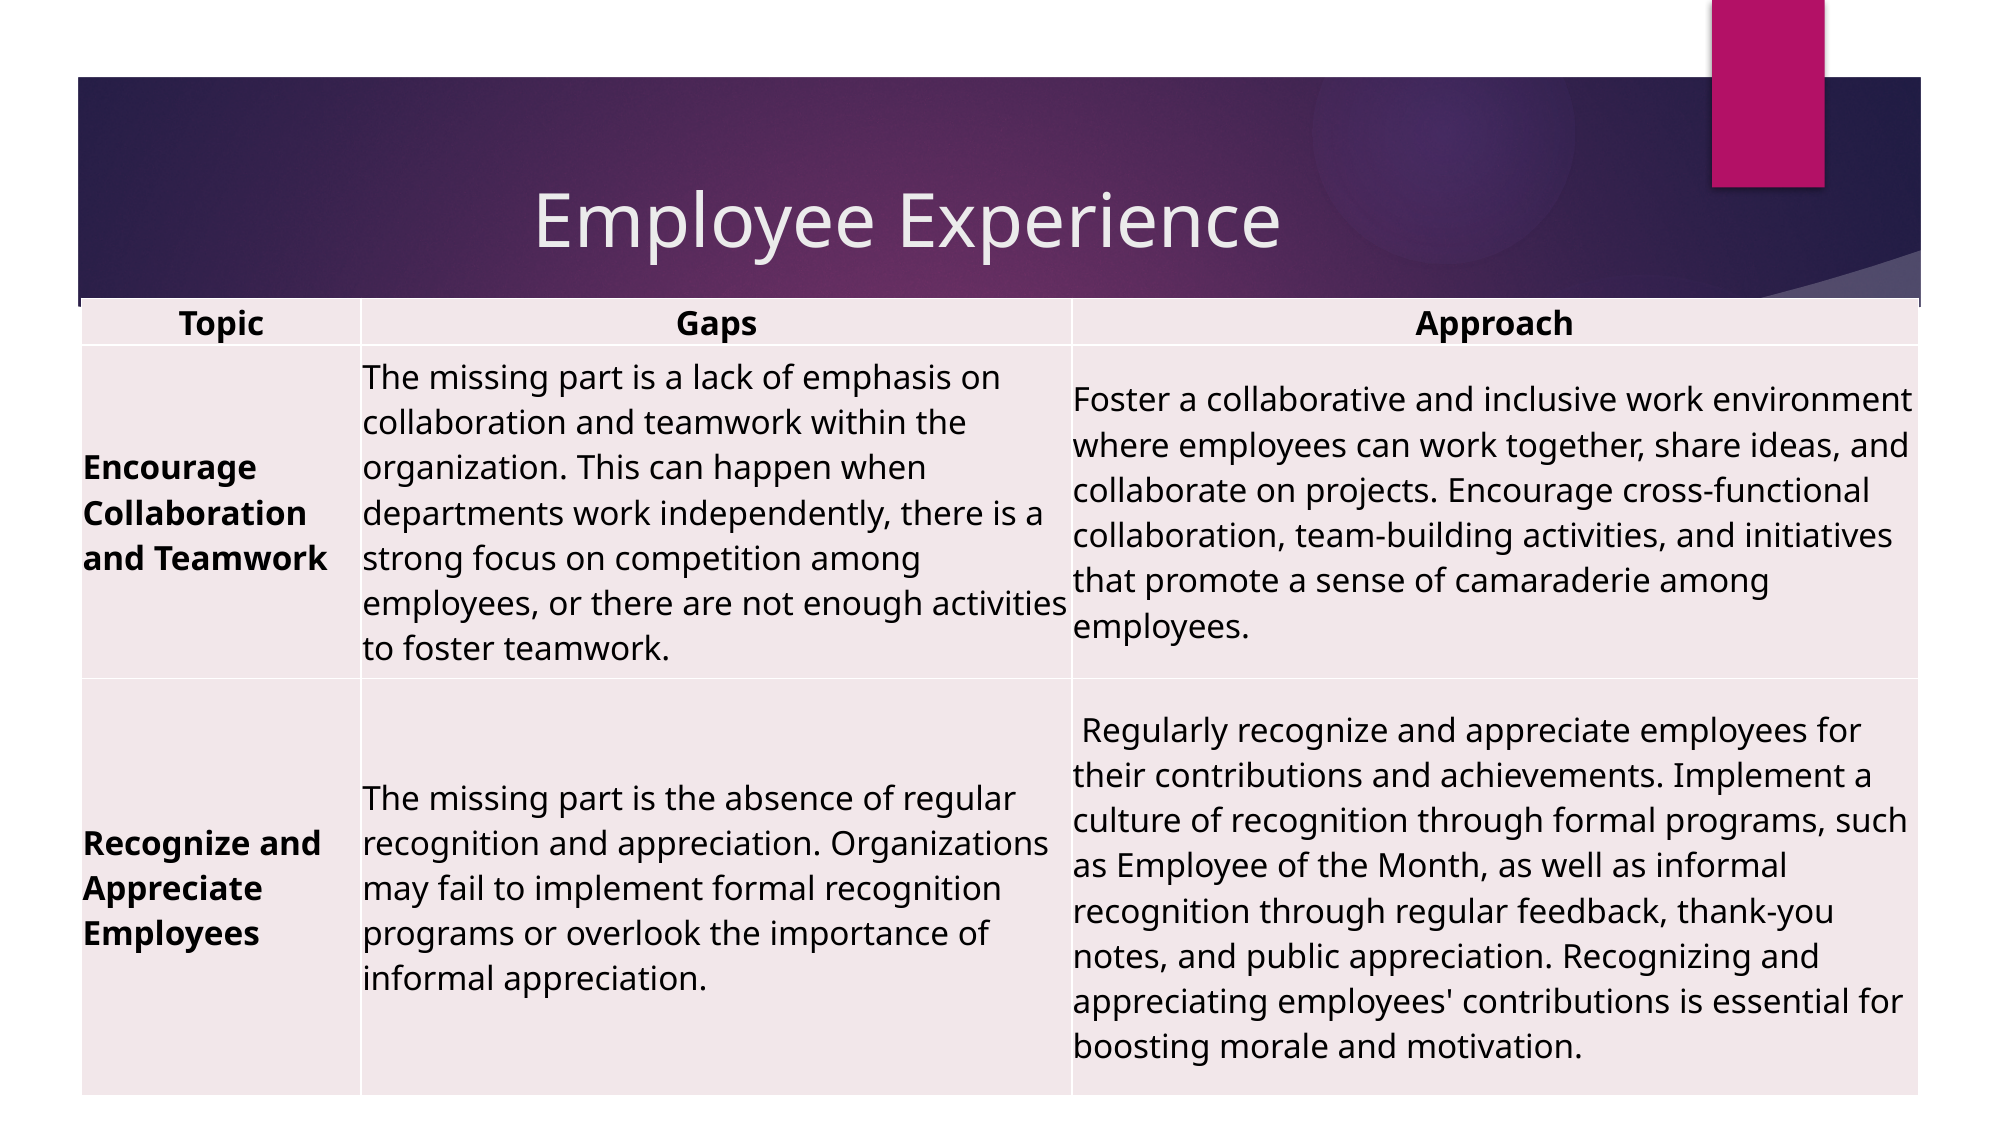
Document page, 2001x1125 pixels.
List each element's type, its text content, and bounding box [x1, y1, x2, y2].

table_header Gaps [362, 299, 1071, 344]
table_header Topic [82, 299, 360, 344]
table_cell The missing part is the absence of regular recognition and appreciation. Organizations may fail to implement formal recognition programs or overlook the importance of informal appreciation. [362, 679, 1071, 1095]
table_cell The missing part is a lack of emphasis on collaboration and teamwork within the organization. This can happen when departments work independently, there is a strong focus on competition among employees, or there are not enough activities to foster teamwork. [362, 346, 1071, 678]
table_cell Recognize and Appreciate Employees [82, 679, 360, 1095]
table_header Approach [1073, 299, 1918, 344]
table_cell Foster a collaborative and inclusive work environment where employees can work together, share ideas, and collaborate on projects. Encourage cross-functional collaboration, team-building activities, and initiatives that promote a sense of camaraderie among employees. [1073, 346, 1918, 678]
title Employee Experience [189, 159, 1627, 276]
table_cell Encourage Collaboration and Teamwork [82, 346, 360, 678]
table_cell Regularly recognize and appreciate employees for their contributions and achievements. Implement a culture of recognition through formal programs, such as Employee of the Month, as well as informal recognition through regular feedback, thank-you notes, and public appreciation. Recognizing and appreciating employees' contributions is essential for boosting morale and motivation. [1073, 679, 1918, 1095]
